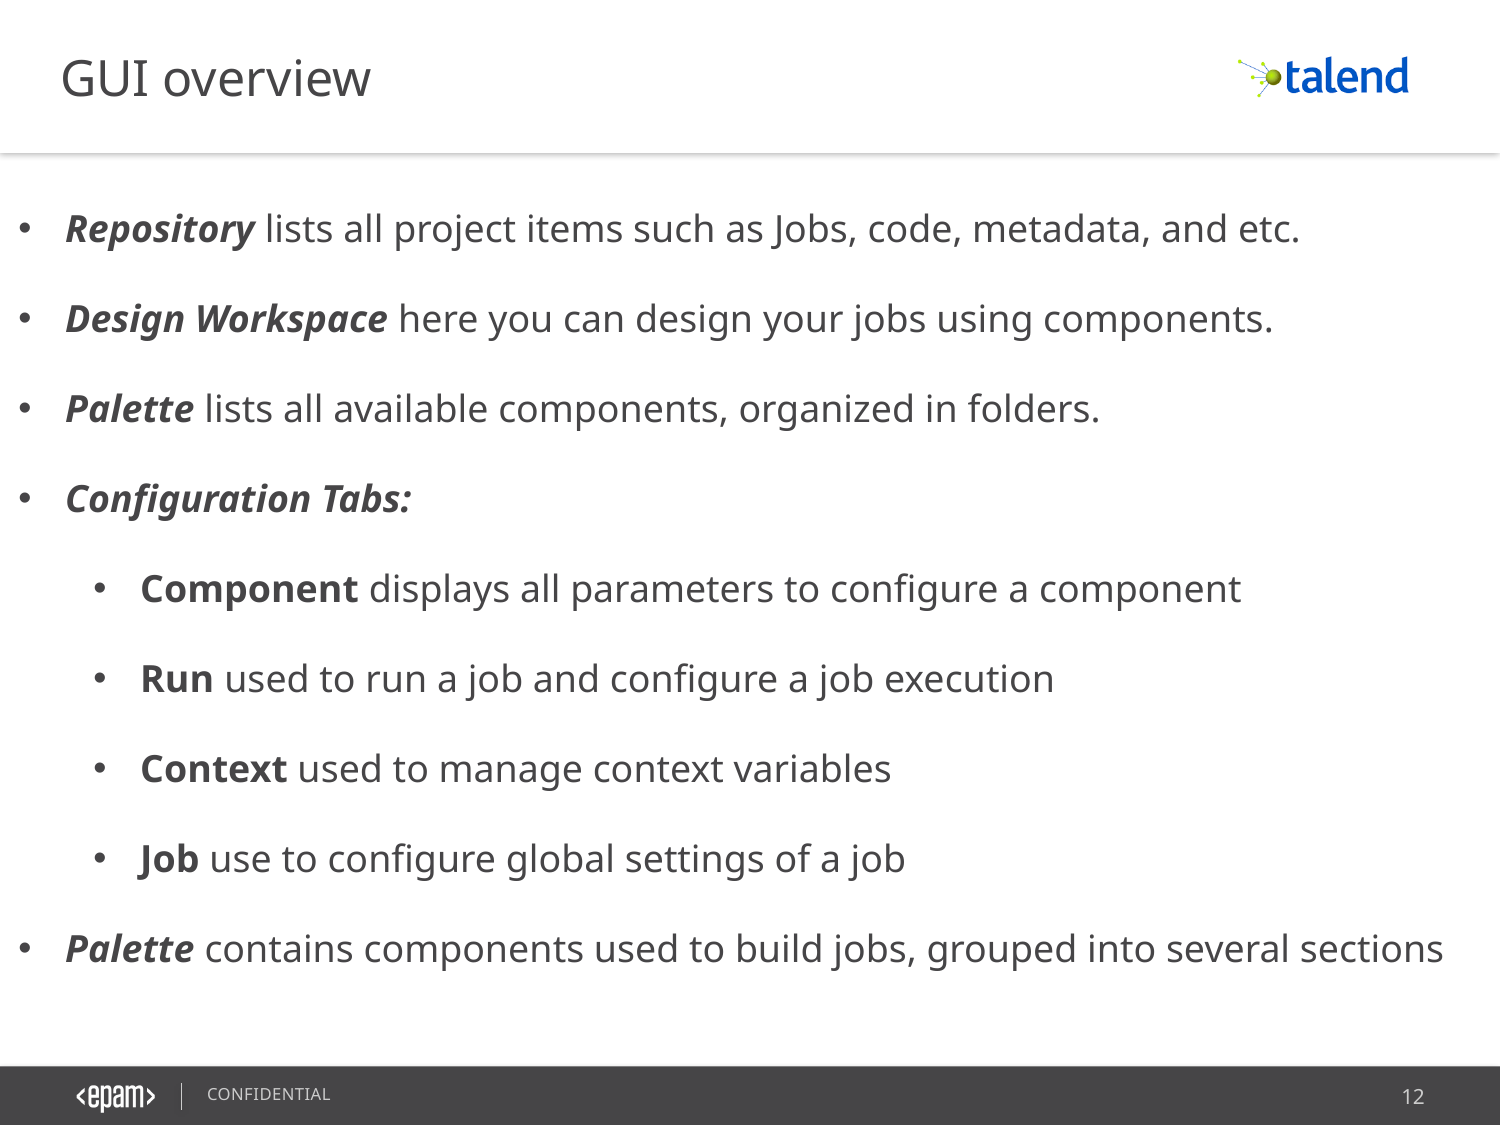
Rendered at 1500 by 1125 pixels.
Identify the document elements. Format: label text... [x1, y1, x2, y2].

picture [1231, 19, 1422, 134]
list GUI overview [0, 0, 1500, 153]
text_box Repository lists all project items such as Jobs, code, metadata, and etc. Design Workspace here you can design your jobs using components. Palette lists all available components, organized in folders. Configuration Tabs: Component displays all parameters to configure a component Run used to run a job and configure a job execution Context used to manage context variables Job use to configure global settings of a job Palette contains components used to build jobs, grouped into several sections [3, 152, 1470, 1068]
picture [76, 1085, 155, 1113]
